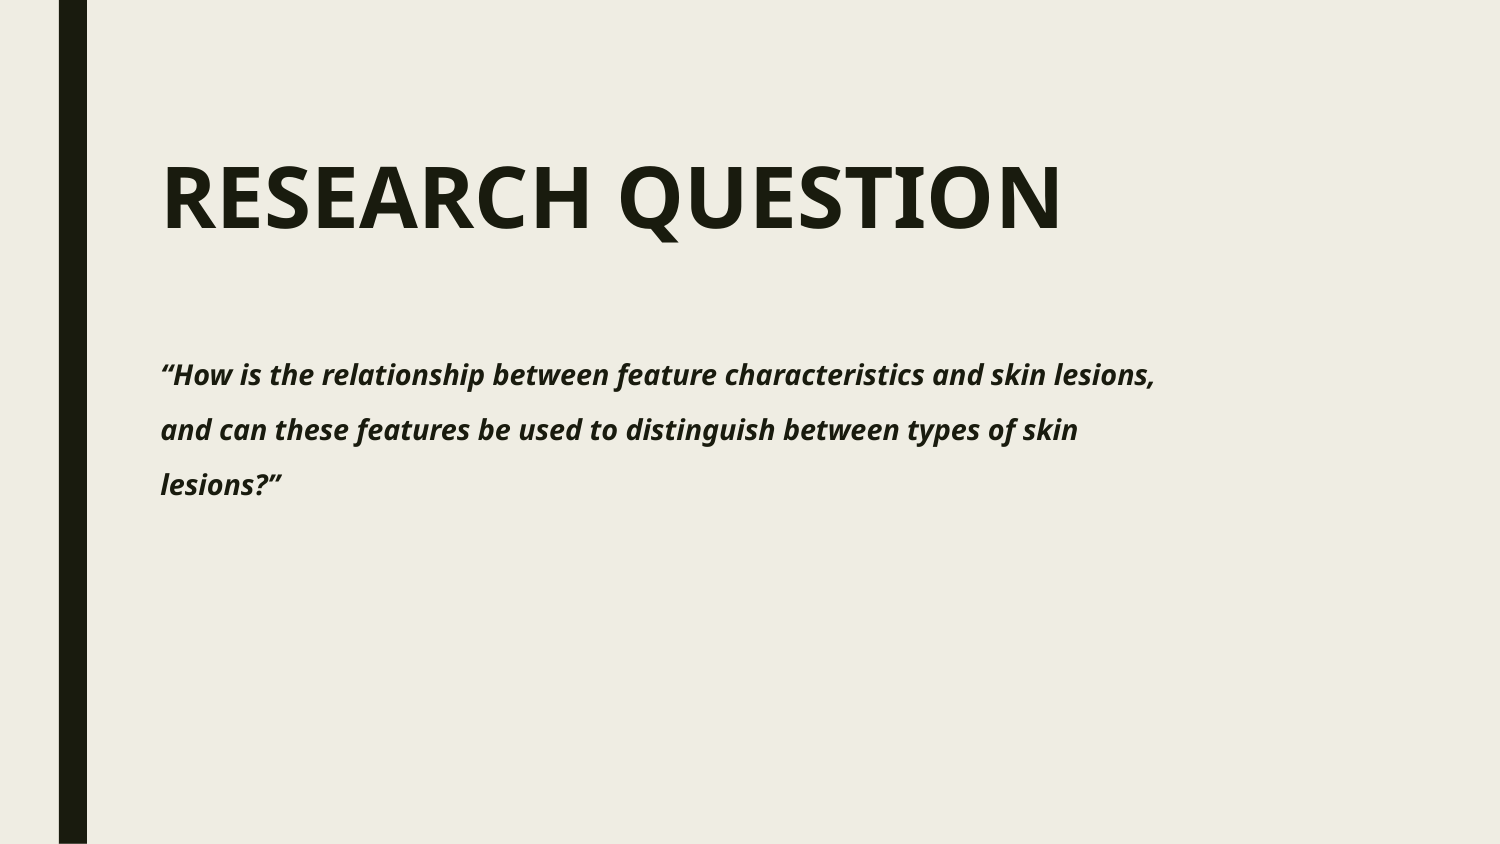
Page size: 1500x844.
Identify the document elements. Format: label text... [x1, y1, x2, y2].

text_box [57, 0, 89, 844]
text_box “How is the relationship between feature characteristics and skin lesions, and can these features be used to distinguish between types of skin lesions?” [145, 301, 1173, 540]
text_box [89, 0, 1500, 844]
text_box RESEARCH QUESTION [145, 148, 1148, 279]
text_box [0, 0, 57, 844]
